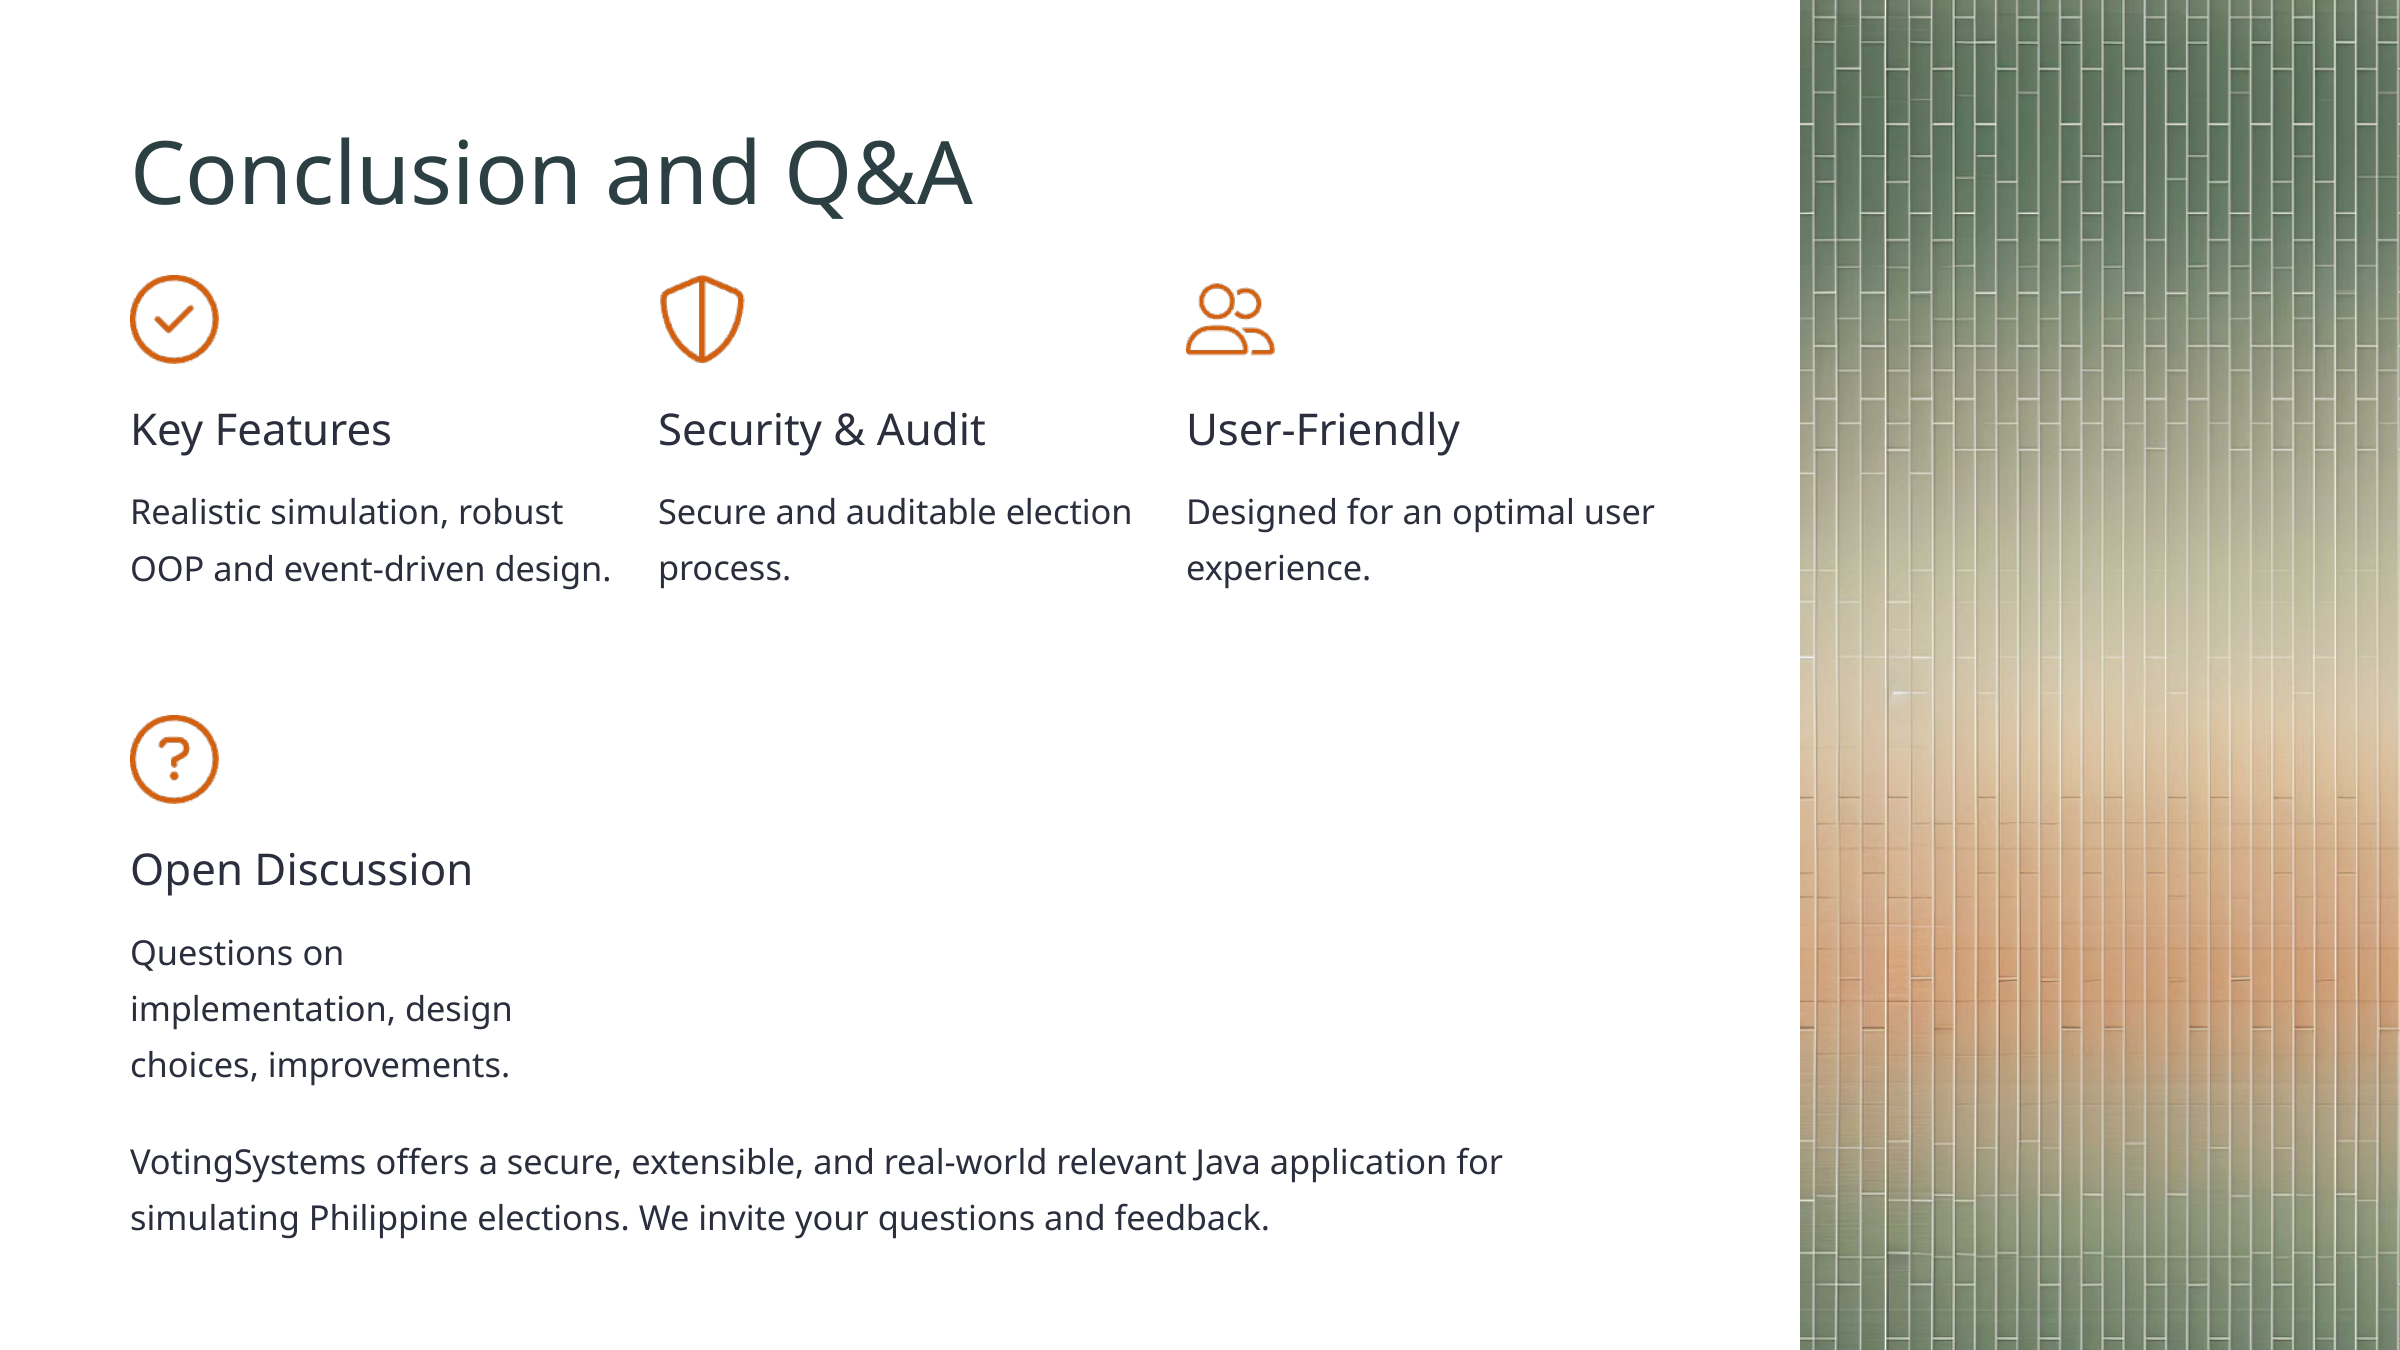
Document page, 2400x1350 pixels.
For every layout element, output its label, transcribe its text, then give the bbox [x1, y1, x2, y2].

text_box VotingSystems offers a secure, extensible, and real-world relevant Java application for simulating Philippine elections. We invite your questions and feedback. [130, 1125, 1670, 1239]
text_box Key Features [130, 398, 572, 455]
text_box Secure and auditable election process. [658, 475, 1142, 589]
picture [130, 275, 219, 364]
picture [658, 275, 747, 364]
text_box Security & Audit [658, 398, 1100, 455]
picture [130, 715, 219, 804]
picture [1185, 275, 1275, 364]
picture [1799, 0, 2400, 1350]
text_box Designed for an optimal user experience. [1186, 475, 1670, 589]
text_box Realistic simulation, robust OOP and event-driven design. [130, 475, 614, 645]
text_box Questions on implementation, design choices, improvements. [130, 915, 614, 1086]
text_box Conclusion and Q&A [130, 111, 1014, 223]
text_box Open Discussion [130, 839, 572, 895]
text_box User-Friendly [1186, 398, 1628, 455]
